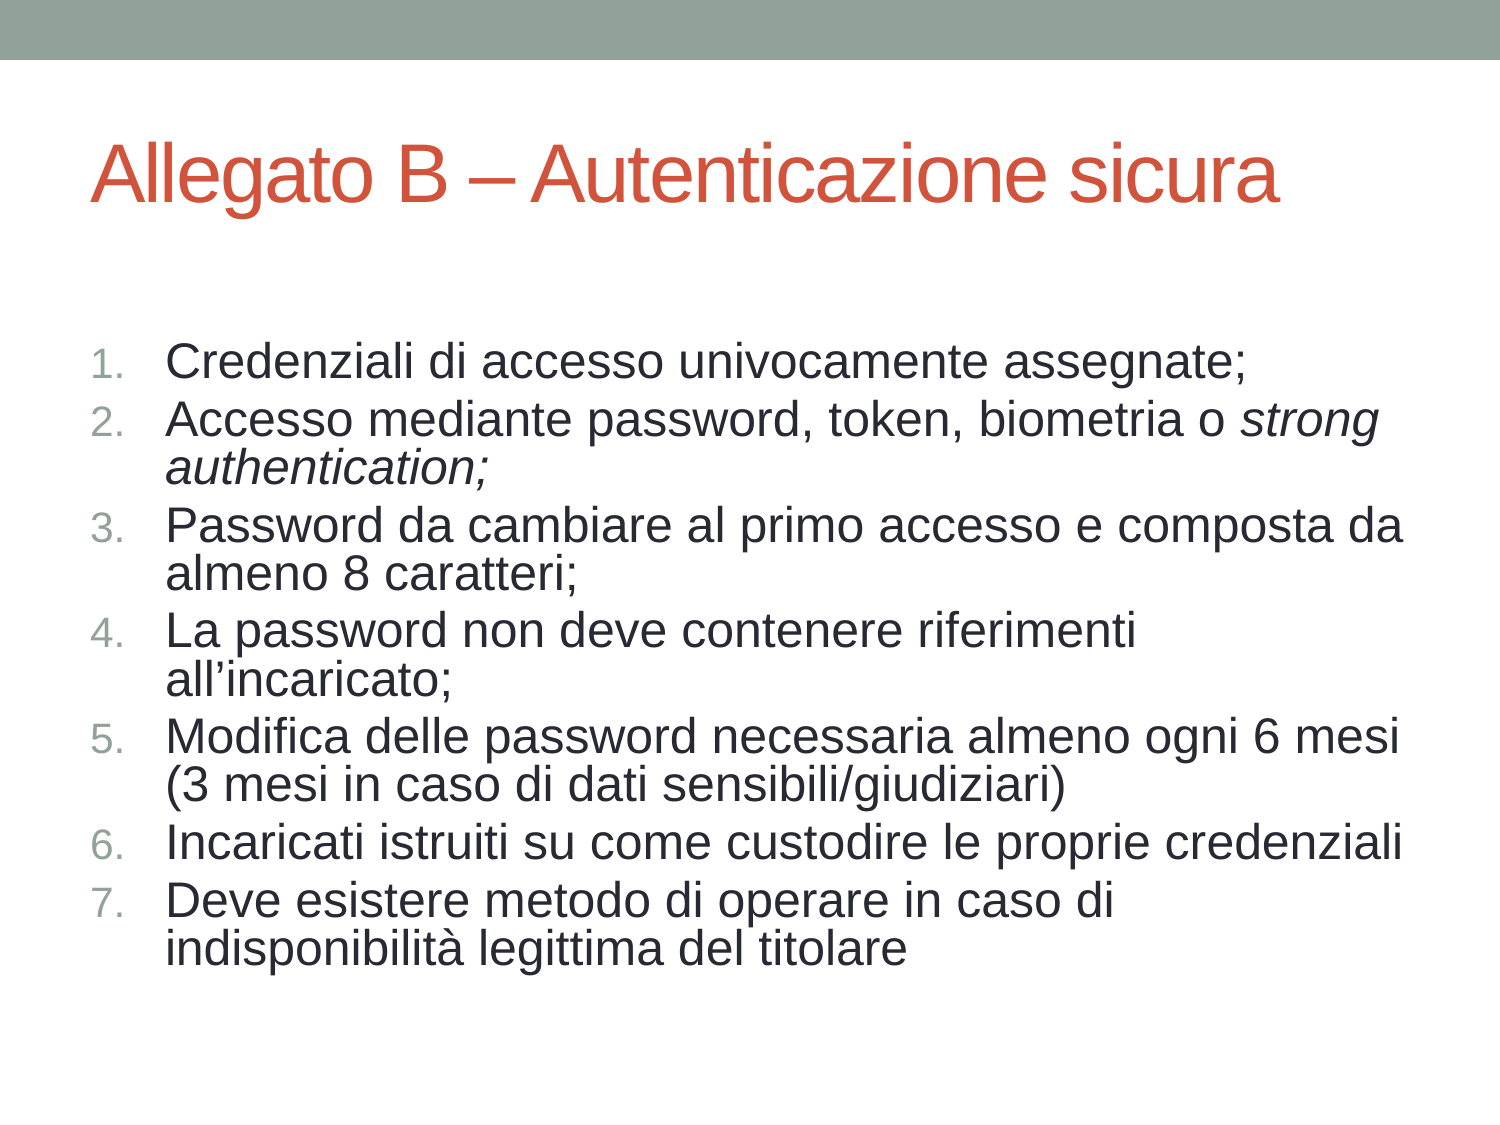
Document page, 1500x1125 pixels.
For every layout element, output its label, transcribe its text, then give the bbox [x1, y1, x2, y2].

title Allegato B – Autenticazione sicura [75, 87, 1425, 250]
list Credenziali di accesso univocamente assegnate; Accesso mediante password, token, biometria o strong authentication; Password da cambiare al primo accesso e composta da almeno 8 caratteri; La password non deve contenere riferimenti all’incaricato; Modifica delle password necessaria almeno ogni 6 mesi (3 mesi in caso di dati sensibili/giudiziari) Incaricati istruiti su come custodire le proprie credenziali Deve esistere metodo di operare in caso di indisponibilità legittima del titolare [75, 262, 1425, 1063]
